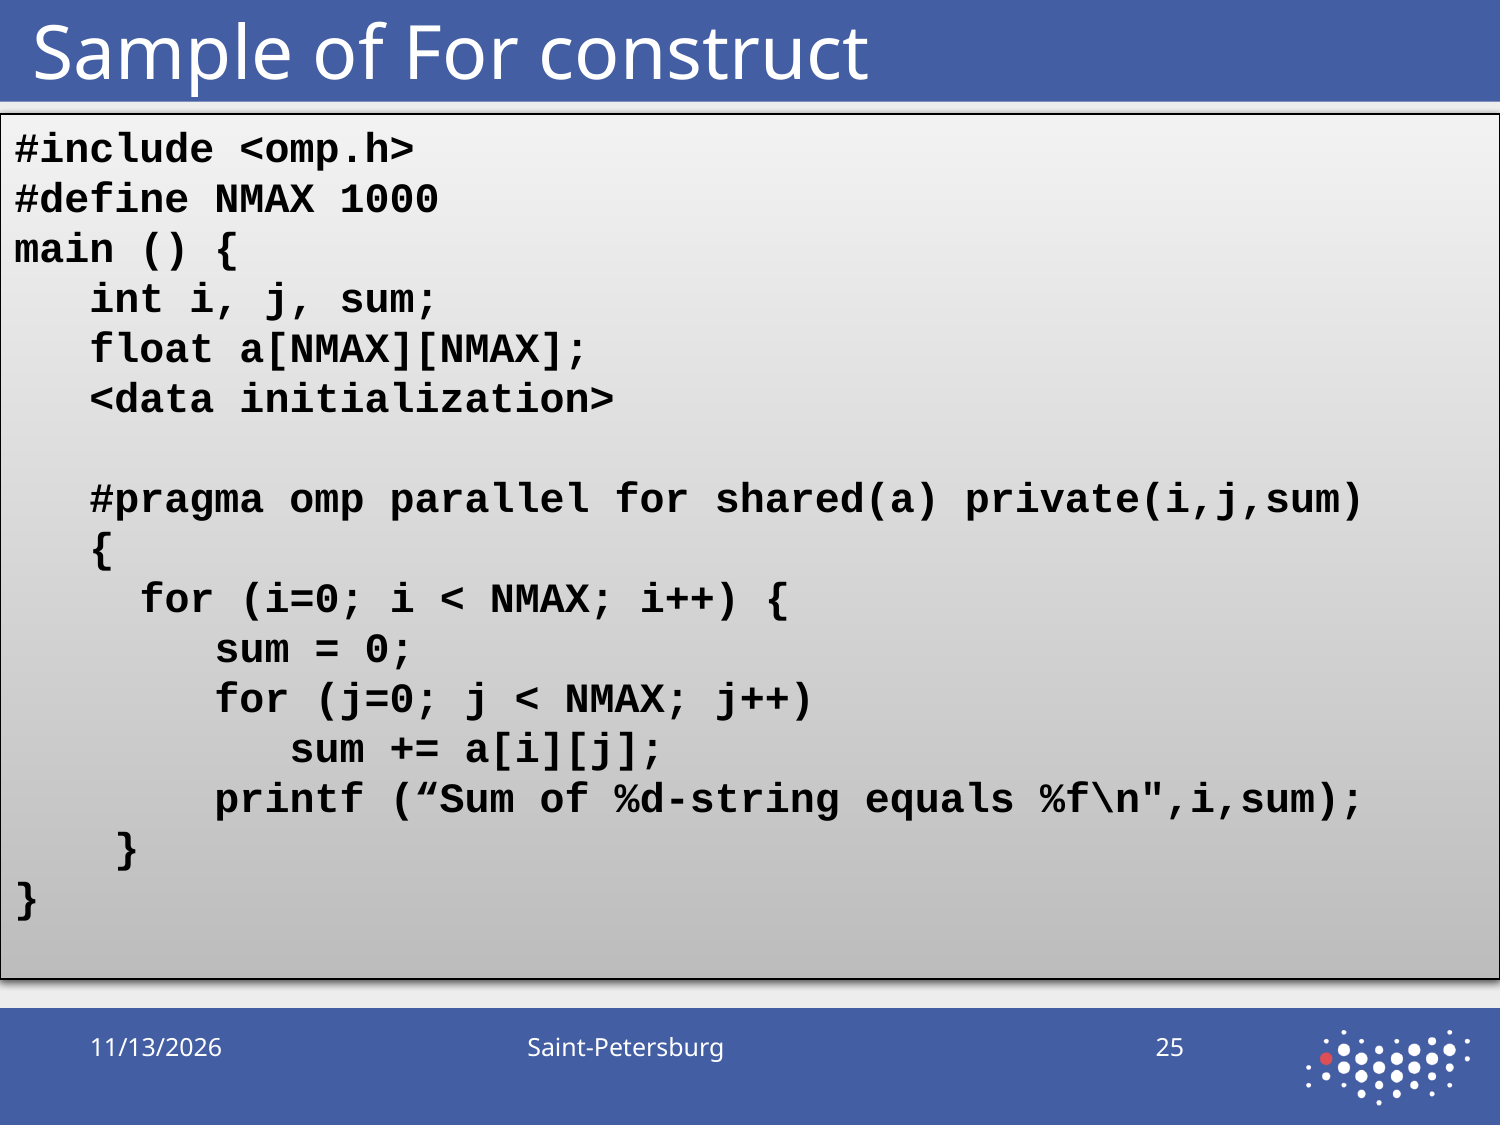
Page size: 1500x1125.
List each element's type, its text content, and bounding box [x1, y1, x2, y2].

picture [1290, 1013, 1479, 1116]
title Sample of For construct [17, 0, 1368, 102]
slide_number 25 [1074, 1024, 1199, 1103]
text_box #include <omp.h> #define NMAX 1000 main () { int i, j, sum; float a[NMAX][NMAX]; <data initialization> #pragma omp parallel for shared(a) private(i,j,sum) { for (i=0; i < NMAX; i++) { sum = 0; for (j=0; j < NMAX; j++) sum += a[i][j]; printf (“Sum of %d-string equals %f\n",i,sum); } } [0, 113, 1500, 980]
footer Saint-Petersburg [512, 1024, 988, 1103]
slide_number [75, 1024, 425, 1103]
